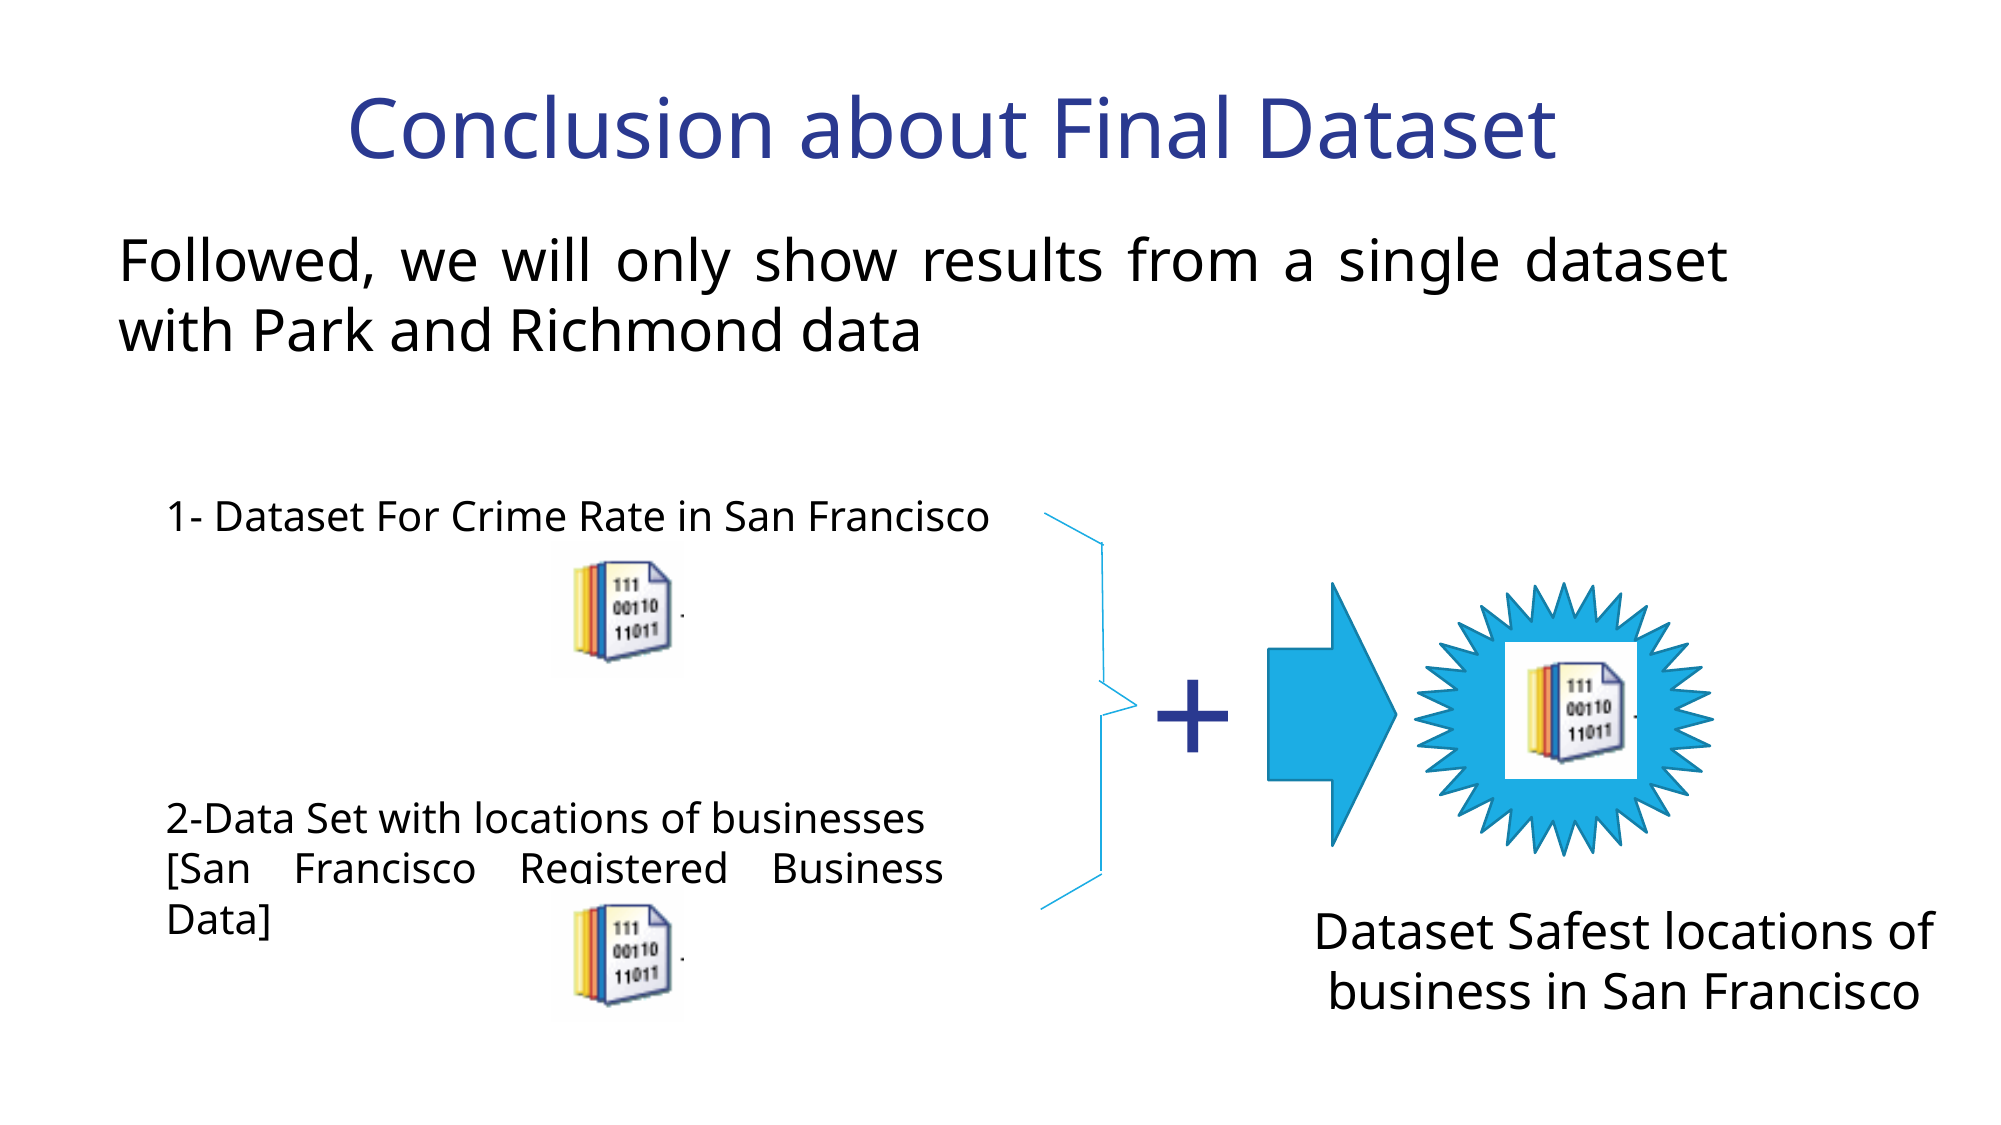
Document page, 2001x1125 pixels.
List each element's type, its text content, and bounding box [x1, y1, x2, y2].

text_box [1098, 680, 1138, 704]
text_box + [1146, 612, 1241, 696]
text_box 2-Data Set with locations of businesses [San Francisco Registered Business Data] [150, 734, 960, 950]
picture [551, 884, 684, 1022]
text_box Conclusion about Final Dataset [279, 70, 1625, 155]
picture [551, 541, 684, 679]
text_box 1- Dataset For Crime Rate in San Francisco [150, 412, 1023, 548]
text_box Dataset Safest locations of business in San Francisco [1257, 891, 1993, 1027]
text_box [1040, 873, 1103, 910]
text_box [1102, 705, 1138, 716]
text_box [1044, 512, 1104, 546]
text_box Followed, we will only show results from a single dataset with Park and Richmond data [103, 215, 1744, 371]
text_box [1413, 581, 1715, 857]
picture [1505, 641, 1638, 779]
text_box Introduction [302, 48, 1648, 133]
text_box [1267, 582, 1398, 848]
